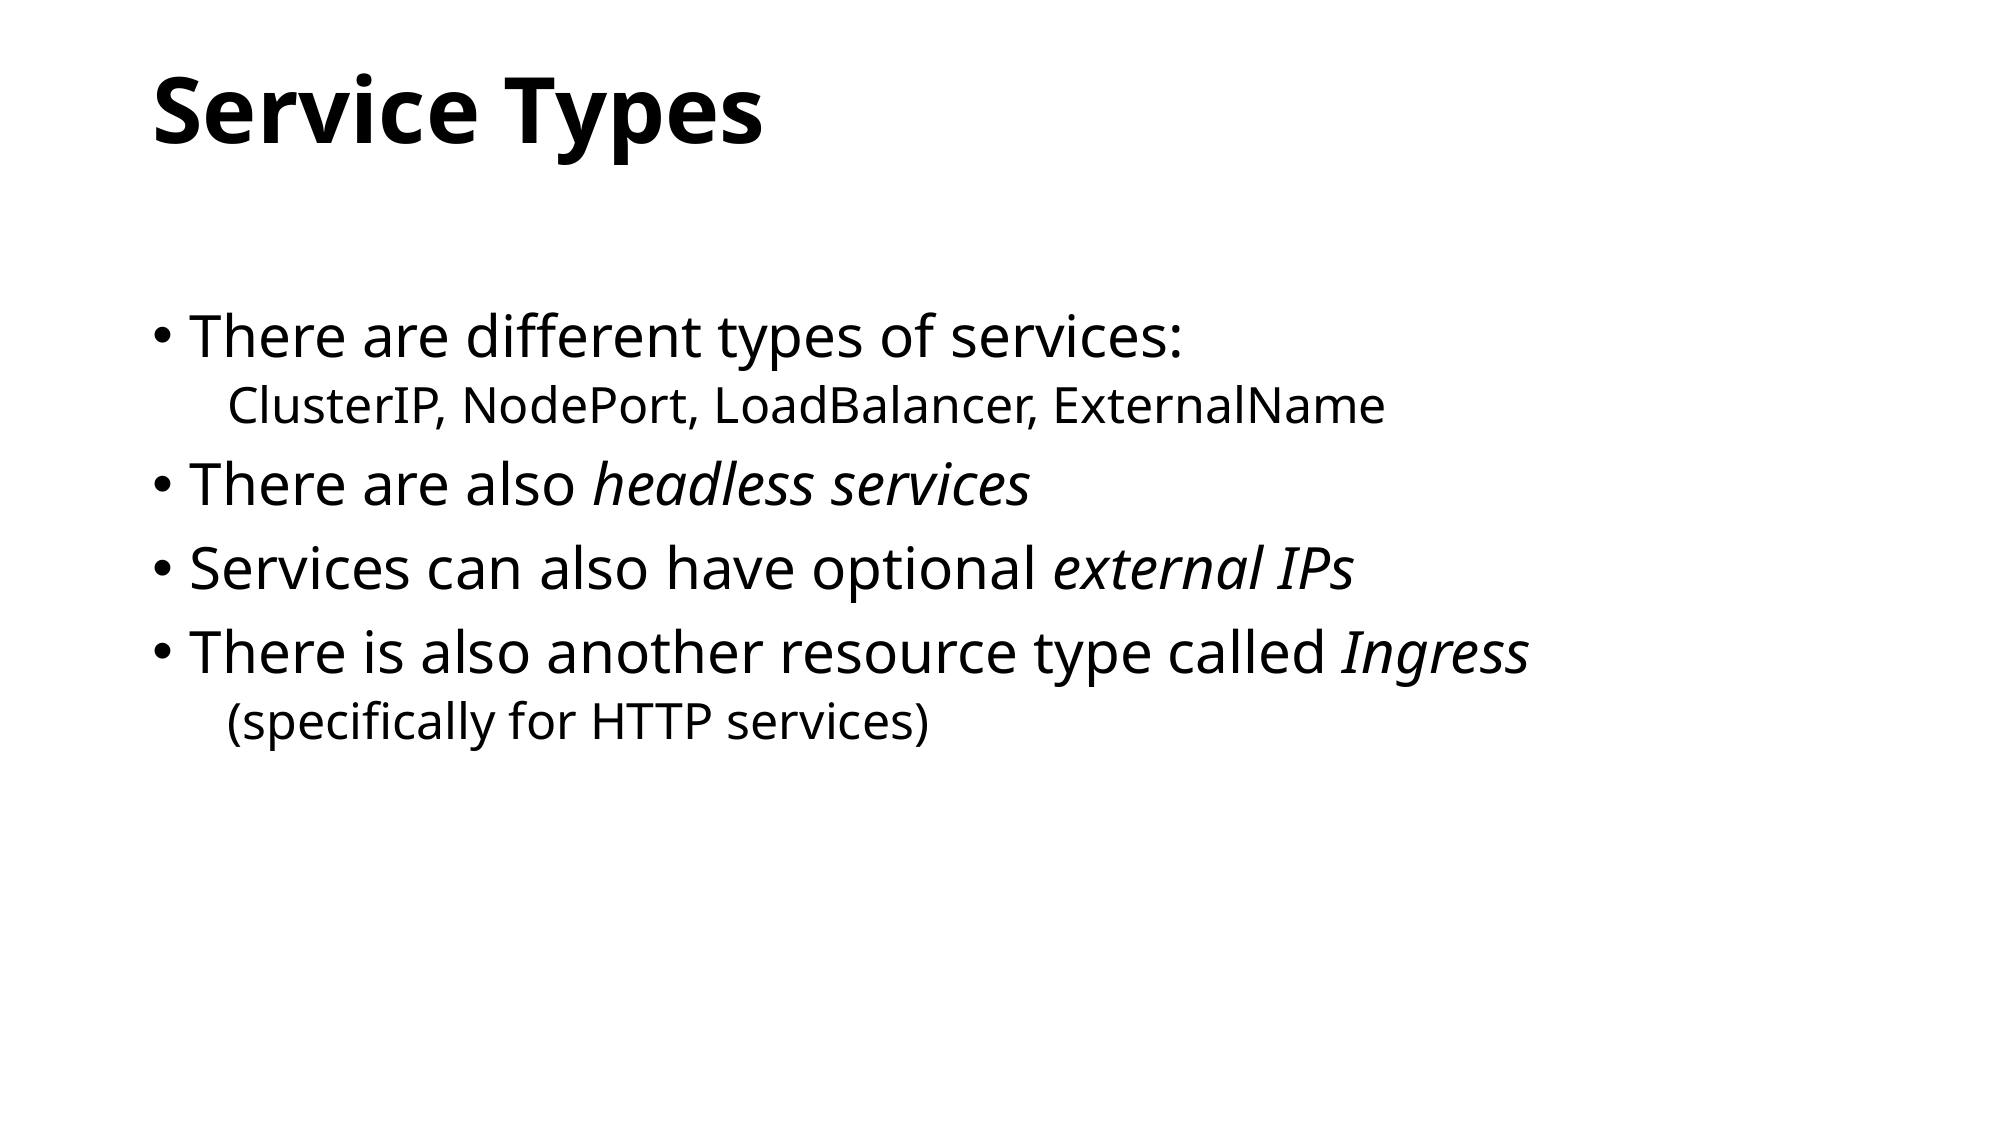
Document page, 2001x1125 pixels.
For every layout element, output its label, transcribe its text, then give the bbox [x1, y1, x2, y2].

list There are different types of services: ClusterIP, NodePort, LoadBalancer, ExternalName There are also headless services Services can also have optional external IPs There is also another resource type called Ingress (specifically for HTTP services) [137, 299, 1863, 1014]
title Service Types [137, 59, 1863, 278]
